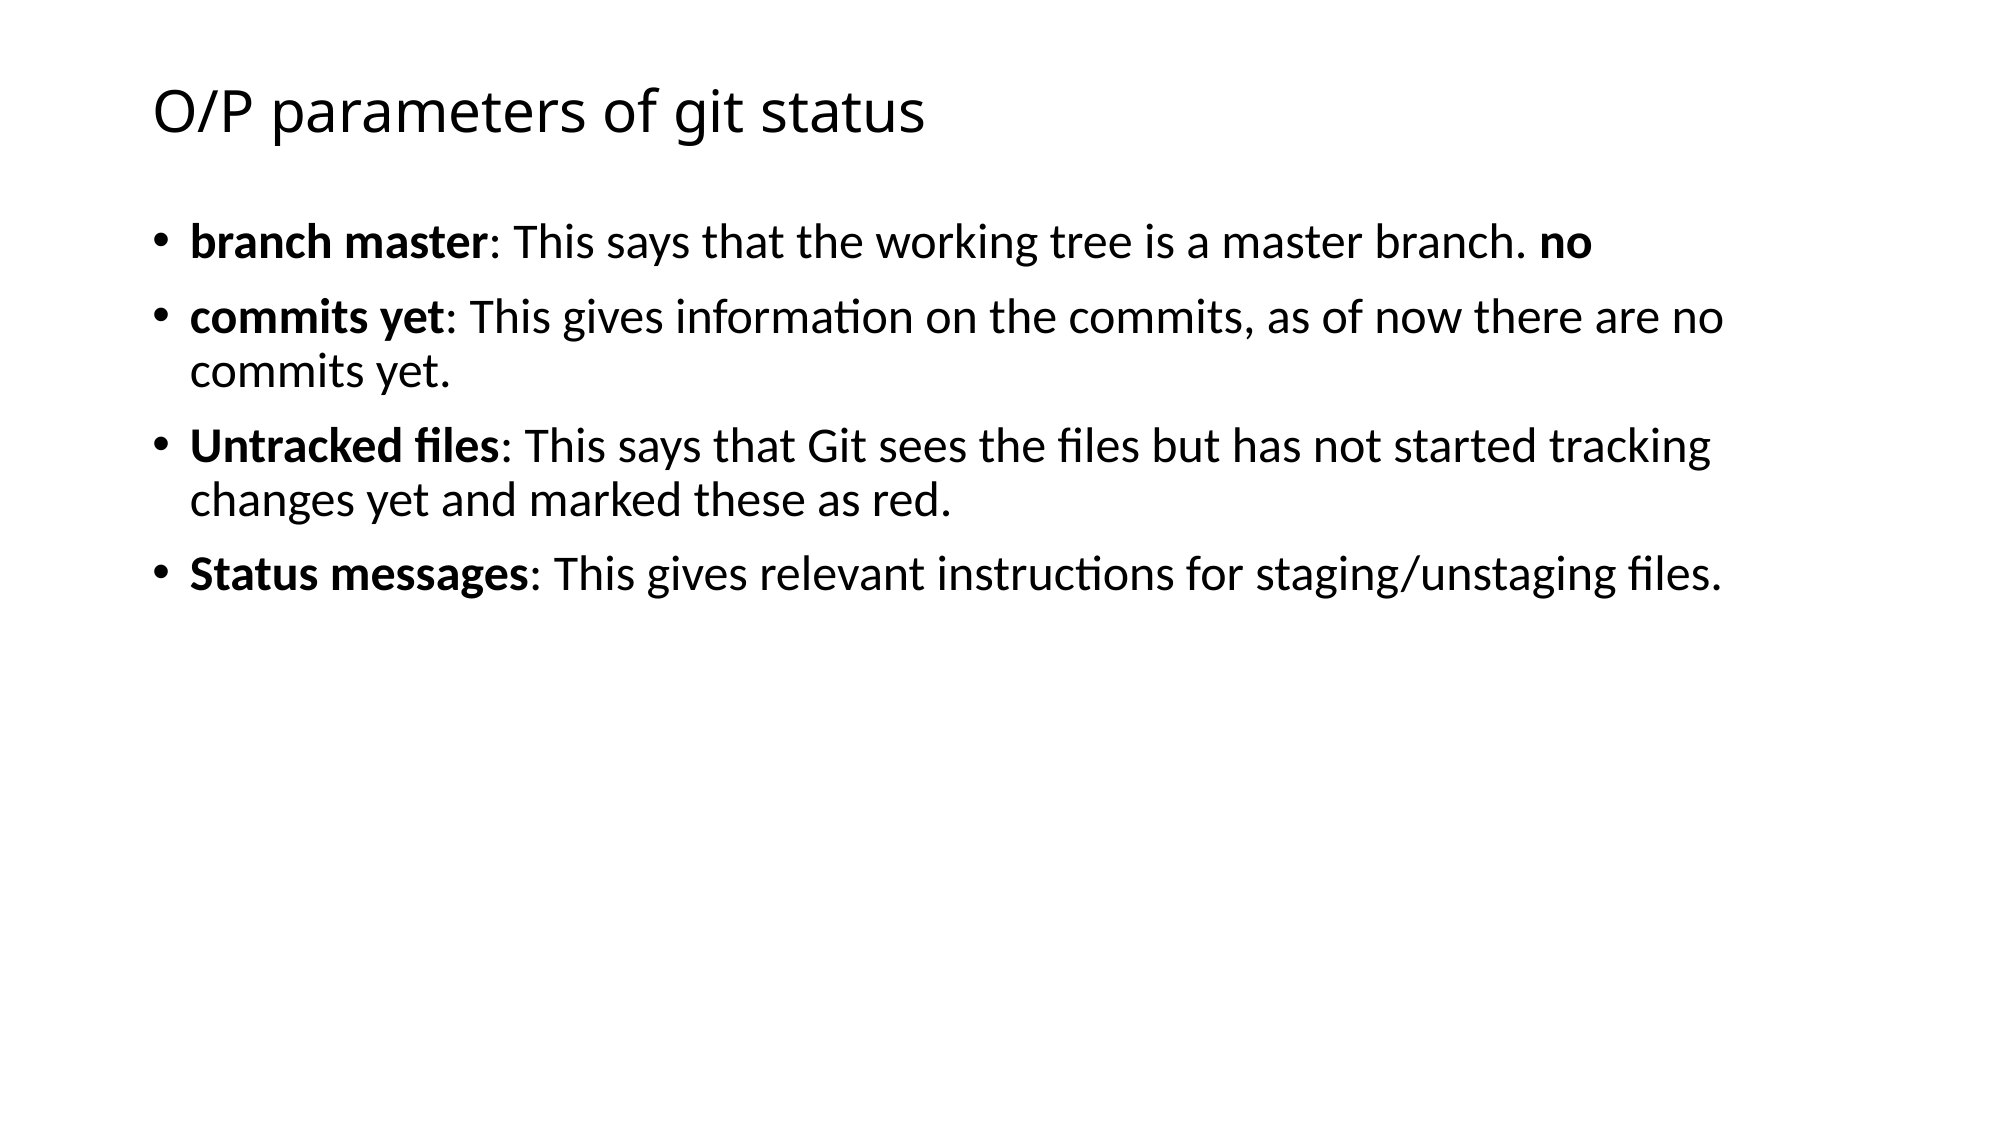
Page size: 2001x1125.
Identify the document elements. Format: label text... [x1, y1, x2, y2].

title O/P parameters of git status [137, 59, 1863, 169]
list branch master: This says that the working tree is a master branch. no commits yet: This gives information on the commits, as of now there are no commits yet. Untracked files: This says that Git sees the files but has not started tracking changes yet and marked these as red. Status messages: This gives relevant instructions for staging/unstaging files. [137, 207, 1863, 1014]
